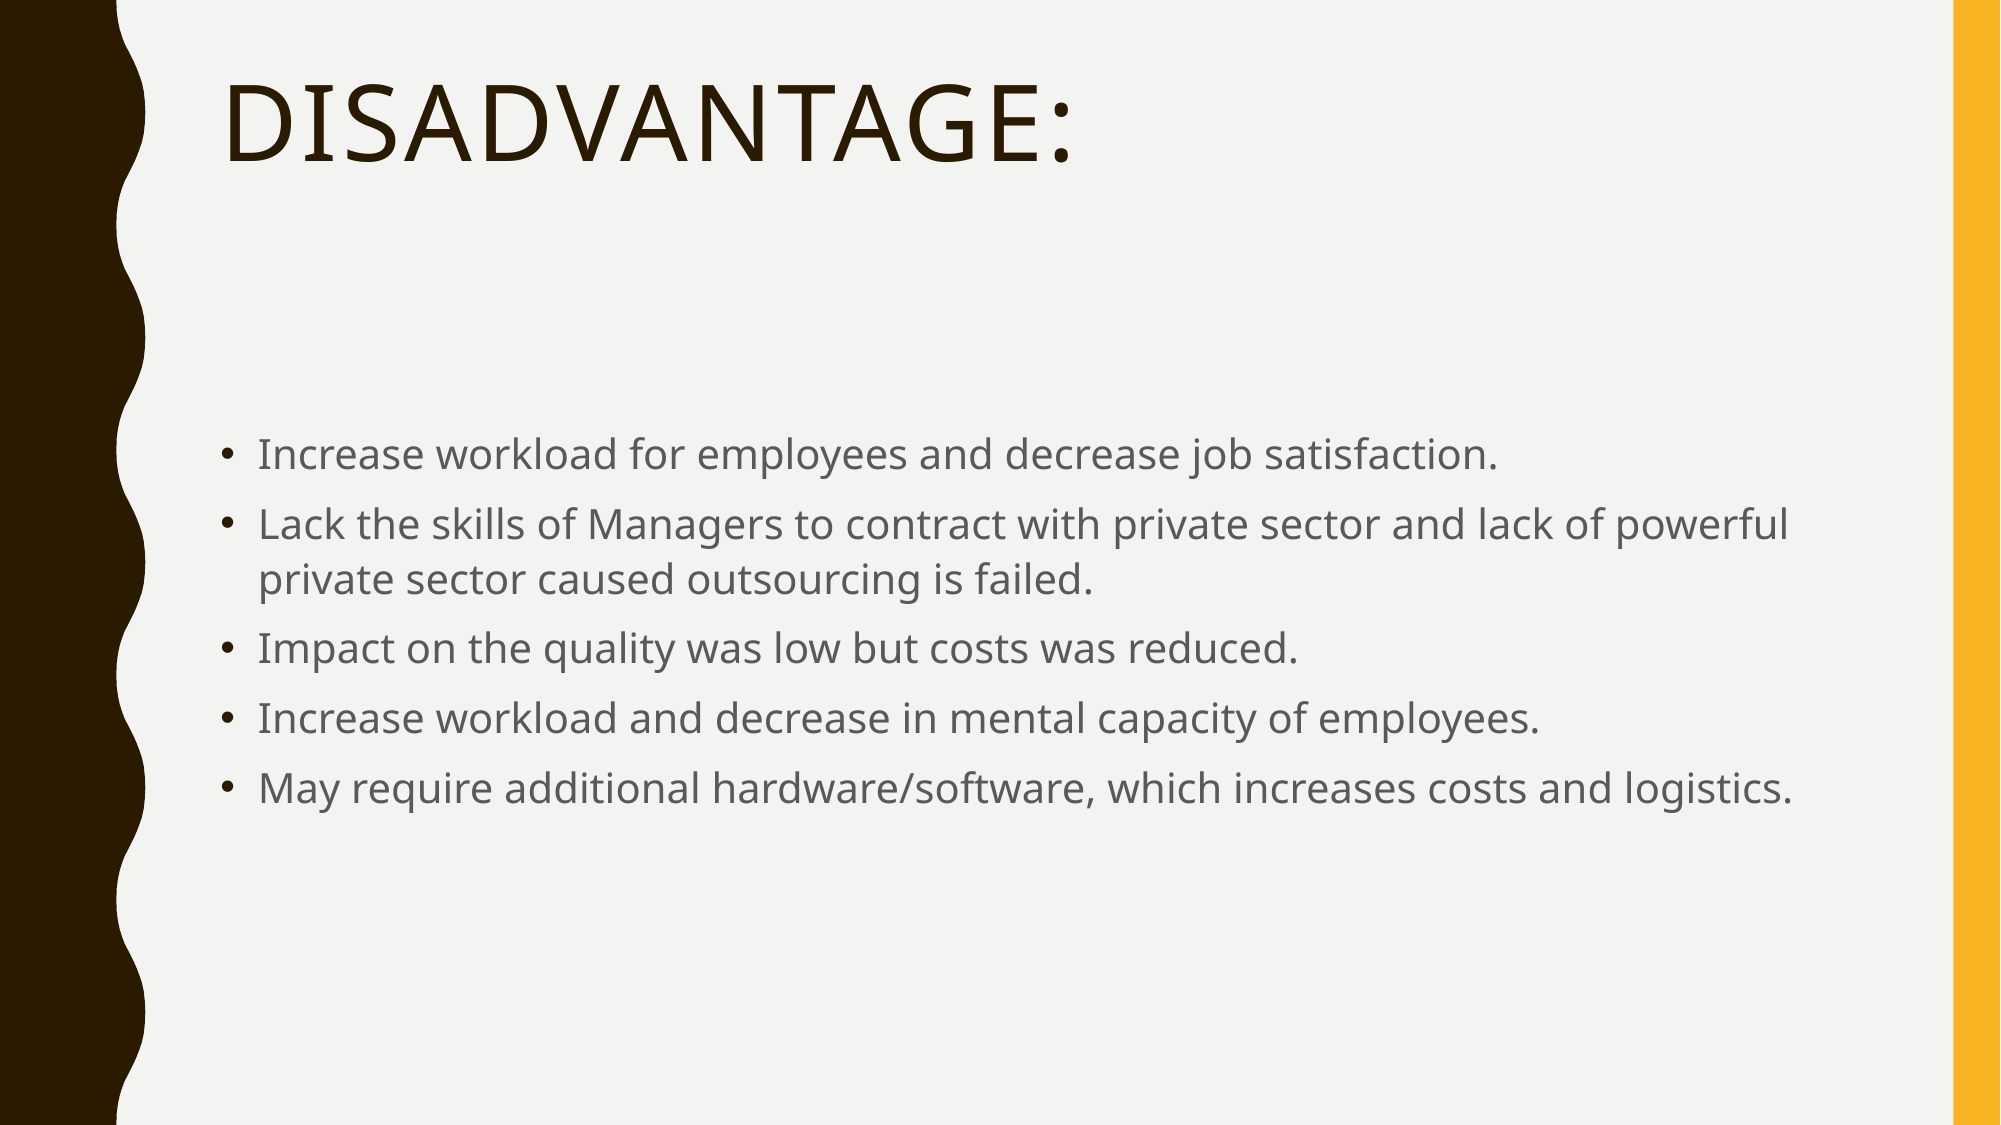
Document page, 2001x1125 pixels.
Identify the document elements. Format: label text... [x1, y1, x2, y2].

title Disadvantage: [205, 62, 1875, 210]
list Increase workload for employees and decrease job satisfaction. Lack the skills of Managers to contract with private sector and lack of powerful private sector caused outsourcing is failed. Impact on the quality was low but costs was reduced. Increase workload and decrease in mental capacity of employees. May require additional hardware/software, which increases costs and logistics. [205, 280, 1875, 1006]
